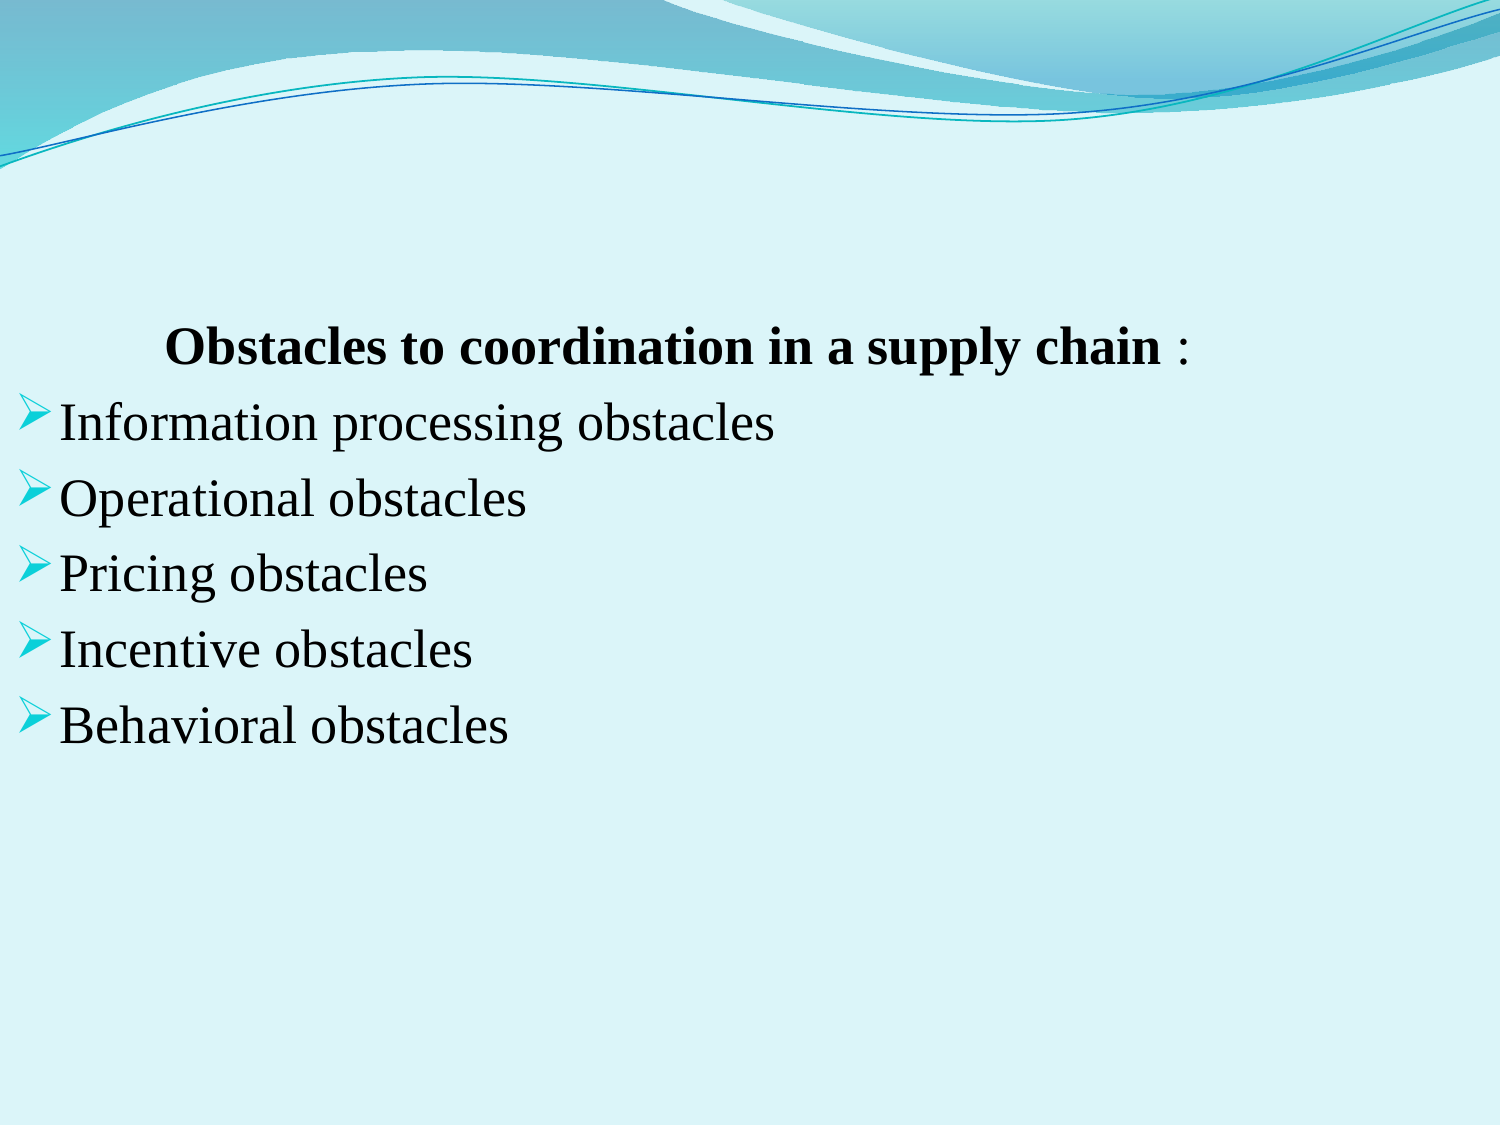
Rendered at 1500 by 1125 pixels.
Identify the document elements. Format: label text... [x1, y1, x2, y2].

list Obstacles to coordination in a supply chain : Information processing obstacles Operational obstacles Pricing obstacles Incentive obstacles Behavioral obstacles [0, 0, 1500, 1125]
